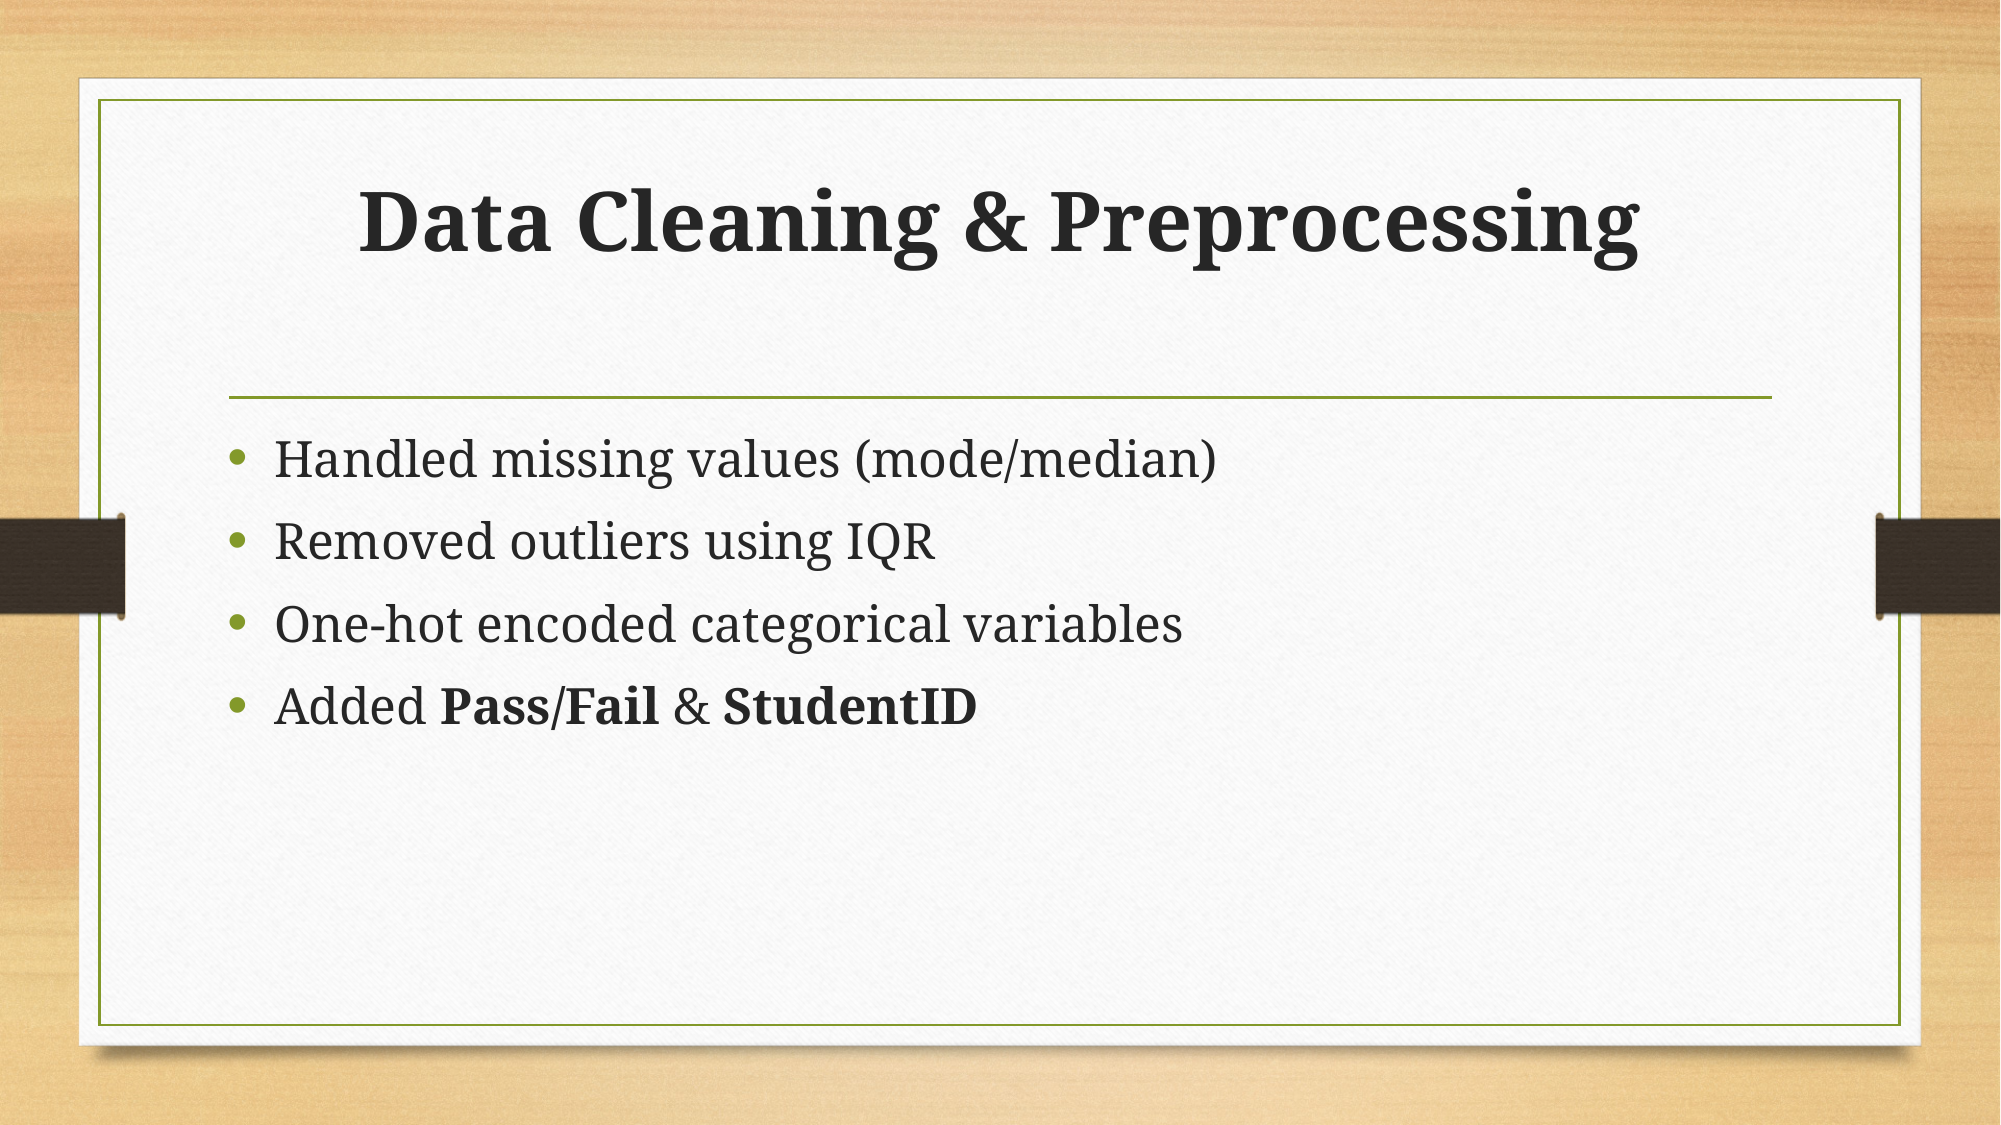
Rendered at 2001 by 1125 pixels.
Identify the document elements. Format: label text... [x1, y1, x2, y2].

picture [0, 0, 2001, 1125]
list Handled missing values (mode/median) Removed outliers using IQR One-hot encoded categorical variables Added Pass/Fail & StudentID [212, 419, 1788, 964]
title Data Cleaning & Preprocessing [212, 161, 1788, 375]
